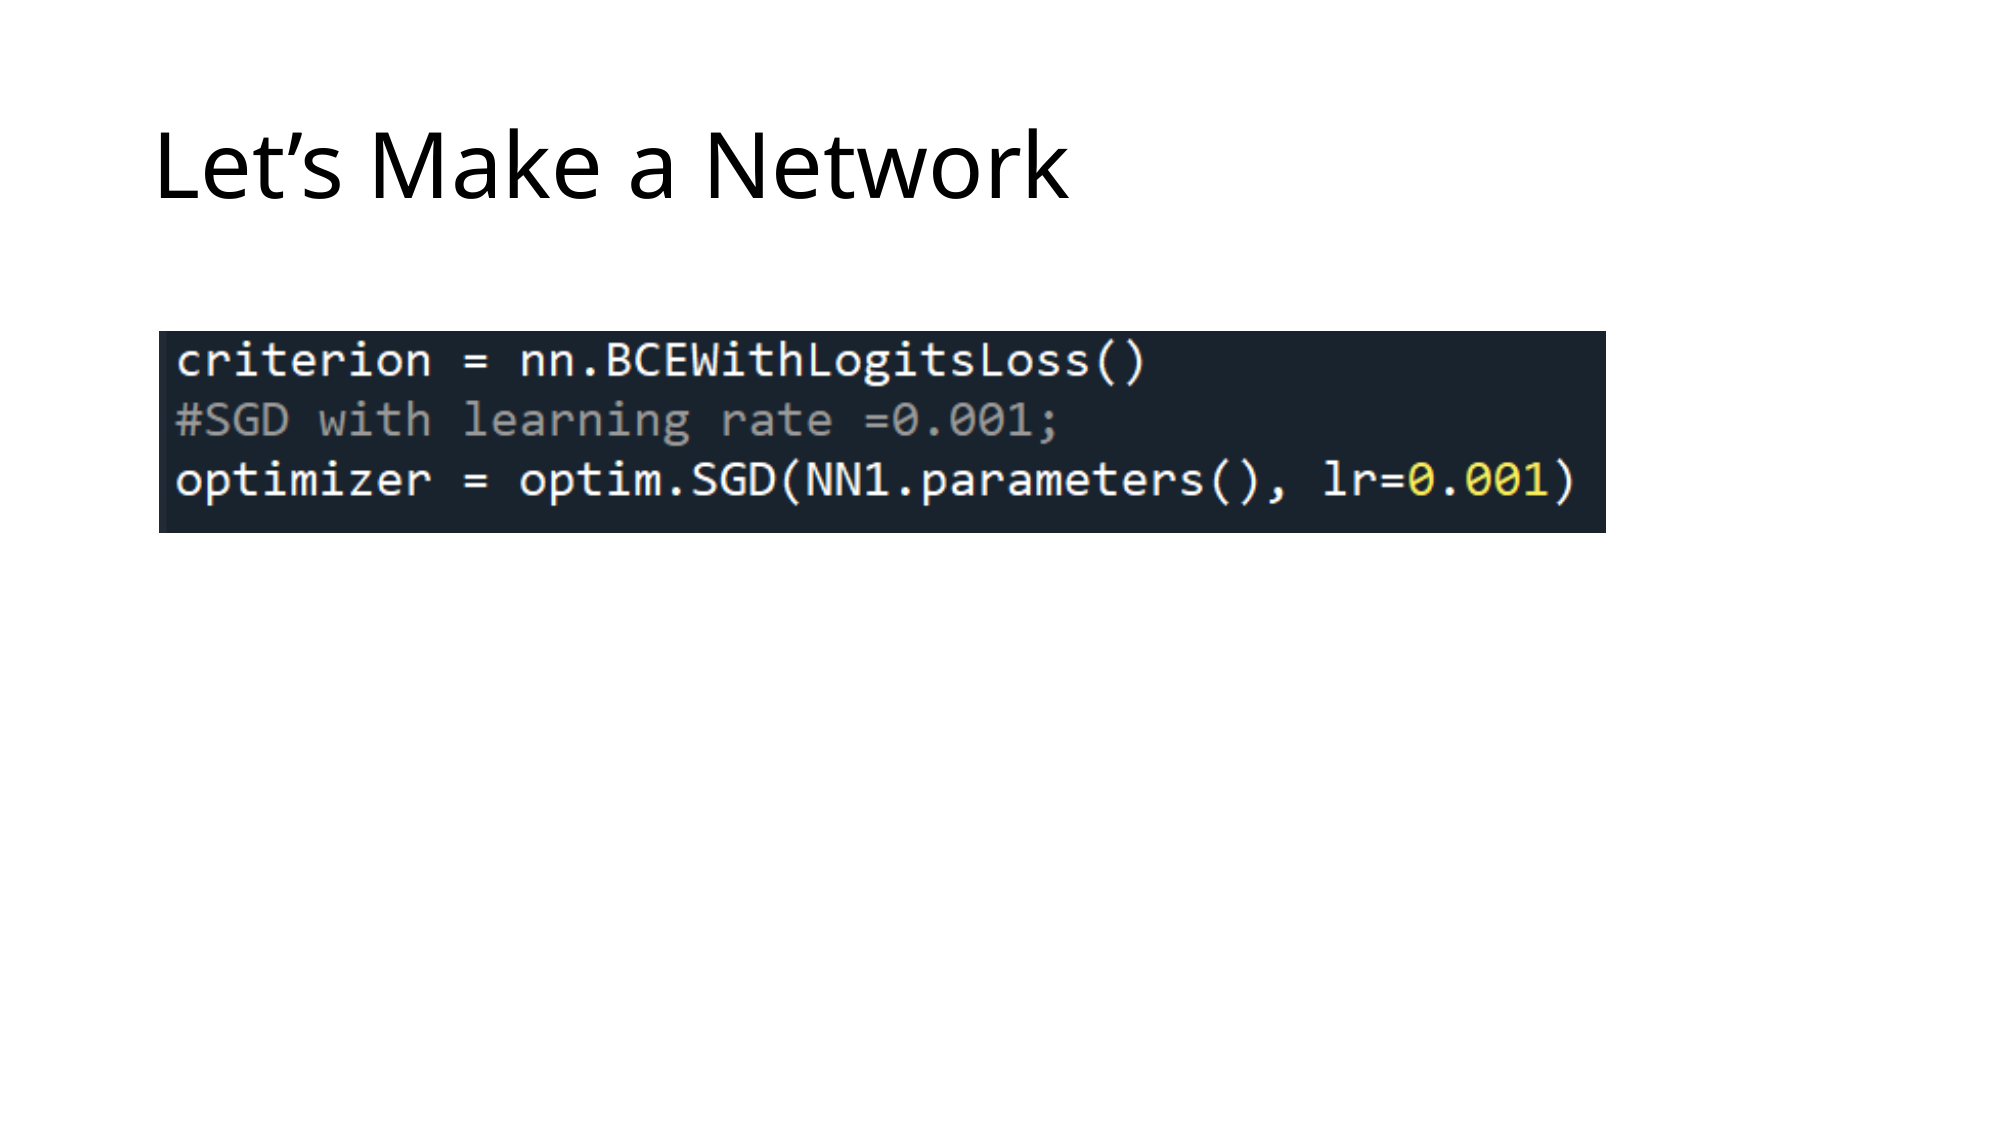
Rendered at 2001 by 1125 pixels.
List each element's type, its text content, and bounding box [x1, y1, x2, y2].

title Let’s Make a Network [137, 59, 1863, 278]
picture [159, 331, 1606, 533]
